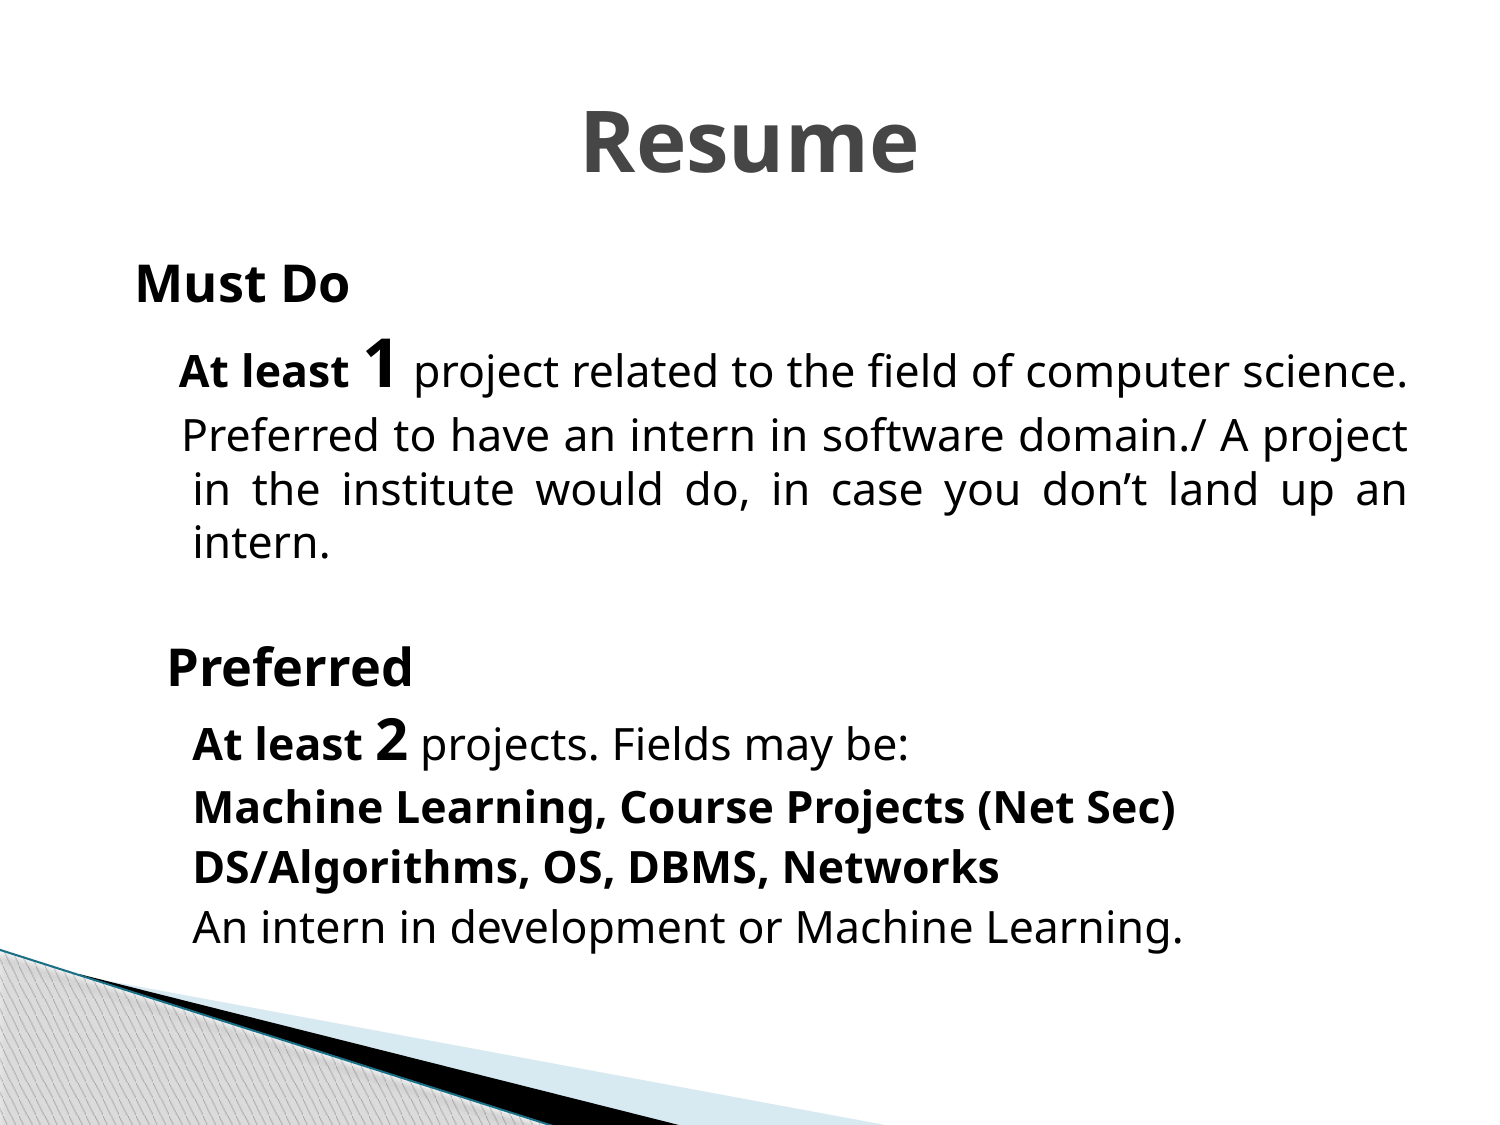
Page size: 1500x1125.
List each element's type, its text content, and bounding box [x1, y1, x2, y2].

title Resume [75, 45, 1425, 233]
list Must Do At least 1 project related to the field of computer science. Preferred to have an intern in software domain./ A project in the institute would do, in case you don’t land up an intern. Preferred At least 2 projects. Fields may be: Machine Learning, Course Projects (Net Sec) DS/Algorithms, OS, DBMS, Networks An intern in development or Machine Learning. [75, 243, 1425, 986]
